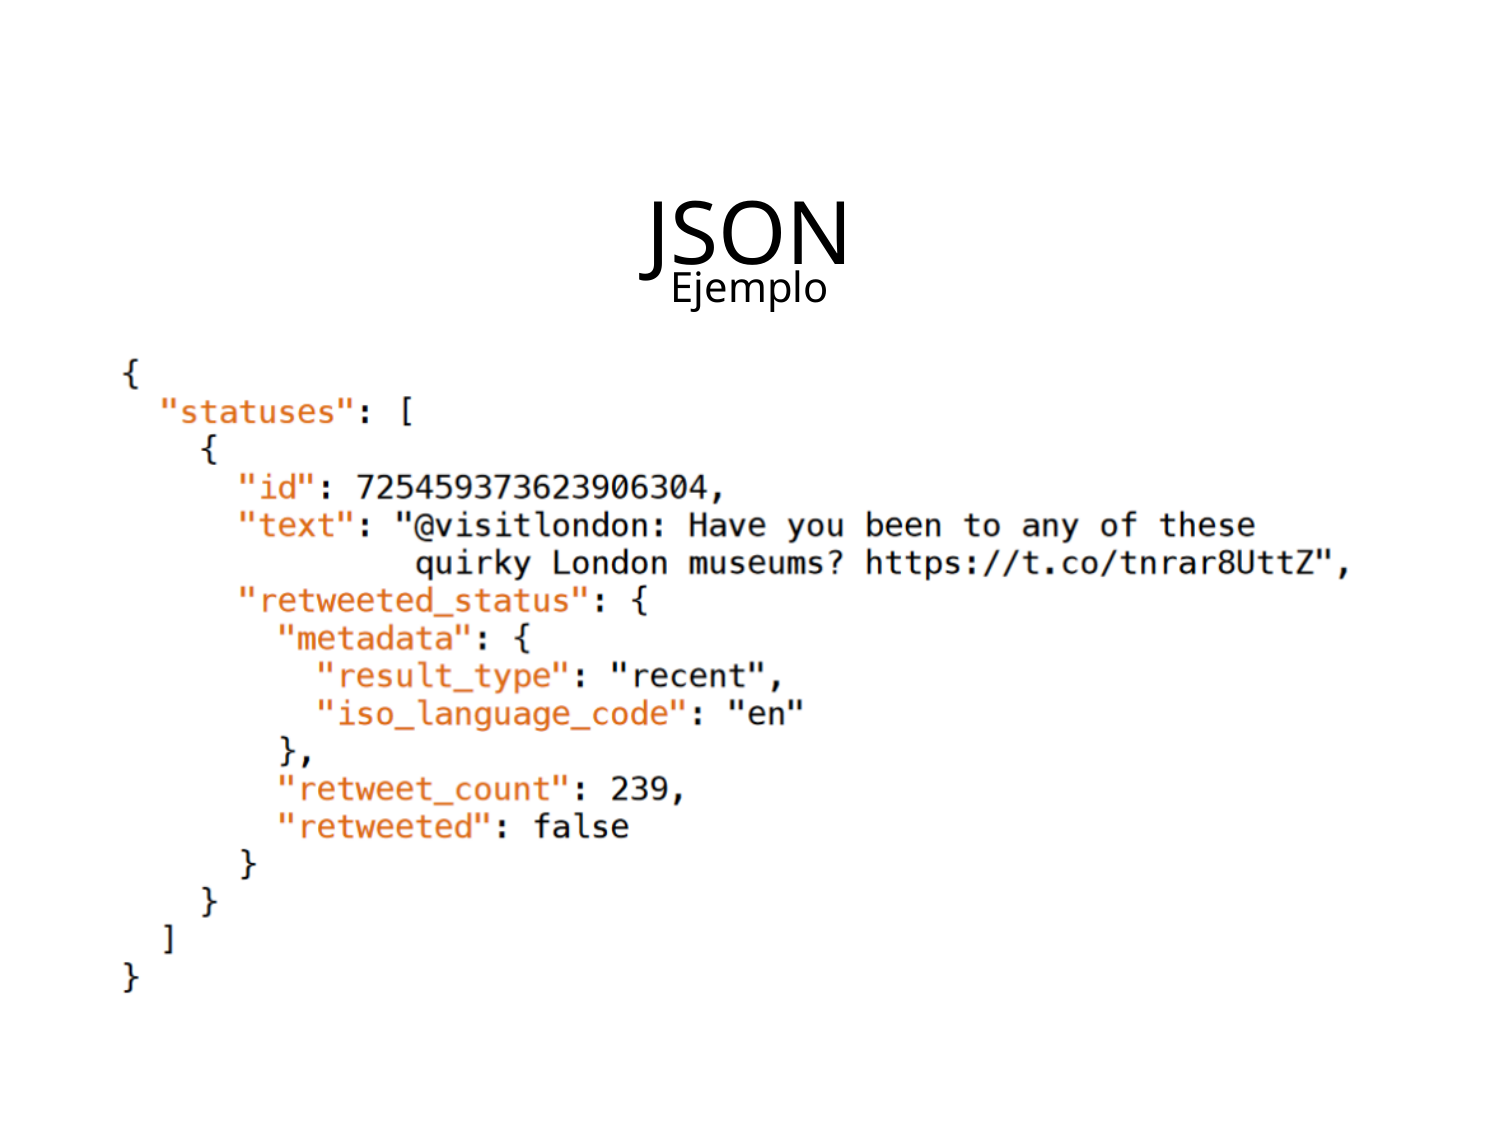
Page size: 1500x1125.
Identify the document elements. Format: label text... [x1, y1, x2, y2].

picture [102, 347, 1373, 1008]
text_box JSON [628, 170, 872, 255]
text_box Ejemplo [434, 255, 1066, 317]
